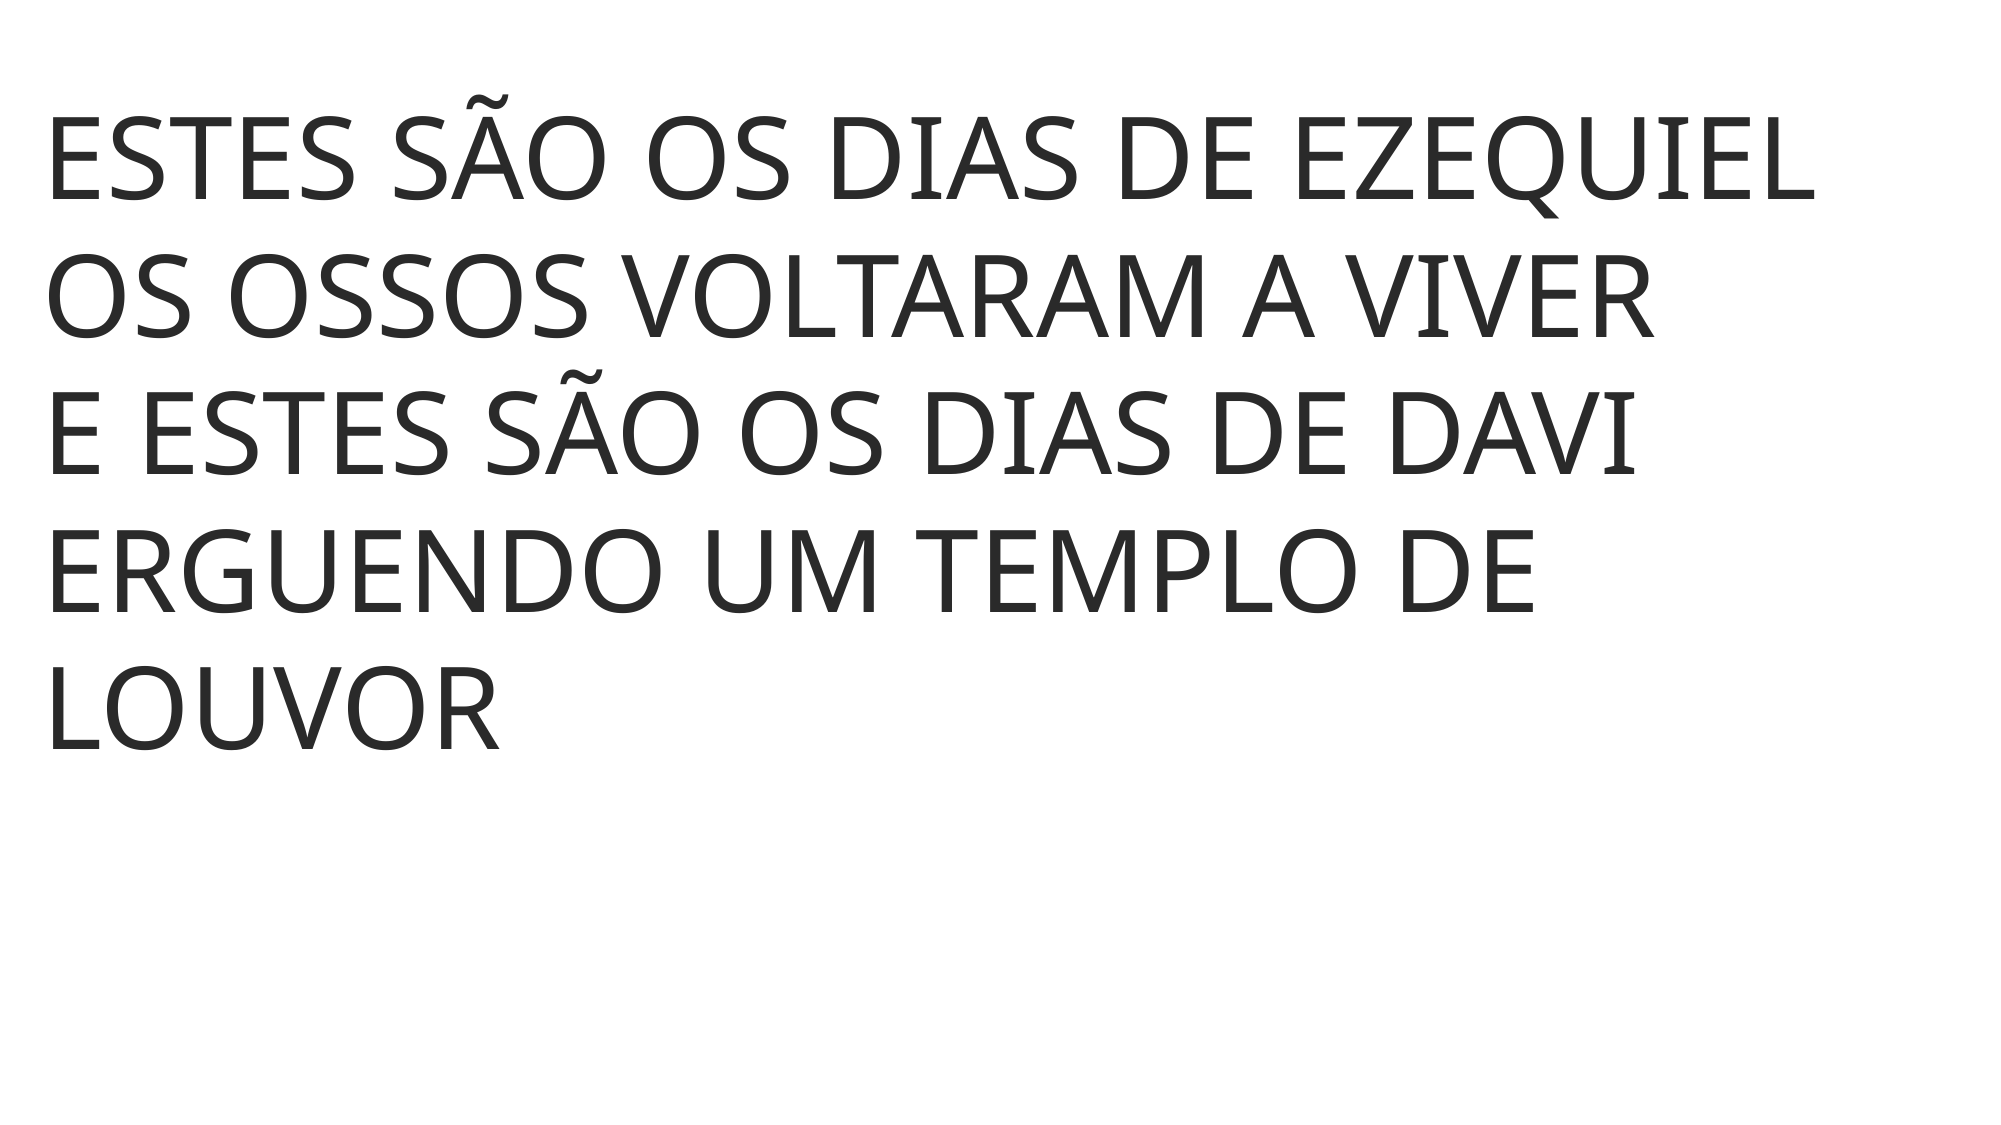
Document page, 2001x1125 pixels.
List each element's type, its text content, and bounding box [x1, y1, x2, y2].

list ESTES SÃO OS DIAS DE EZEQUIEL OS OSSOS VOLTARAM A VIVER E ESTES SÃO OS DIAS DE DAVI ERGUENDO UM TEMPLO DE LOUVOR [27, 77, 2000, 992]
